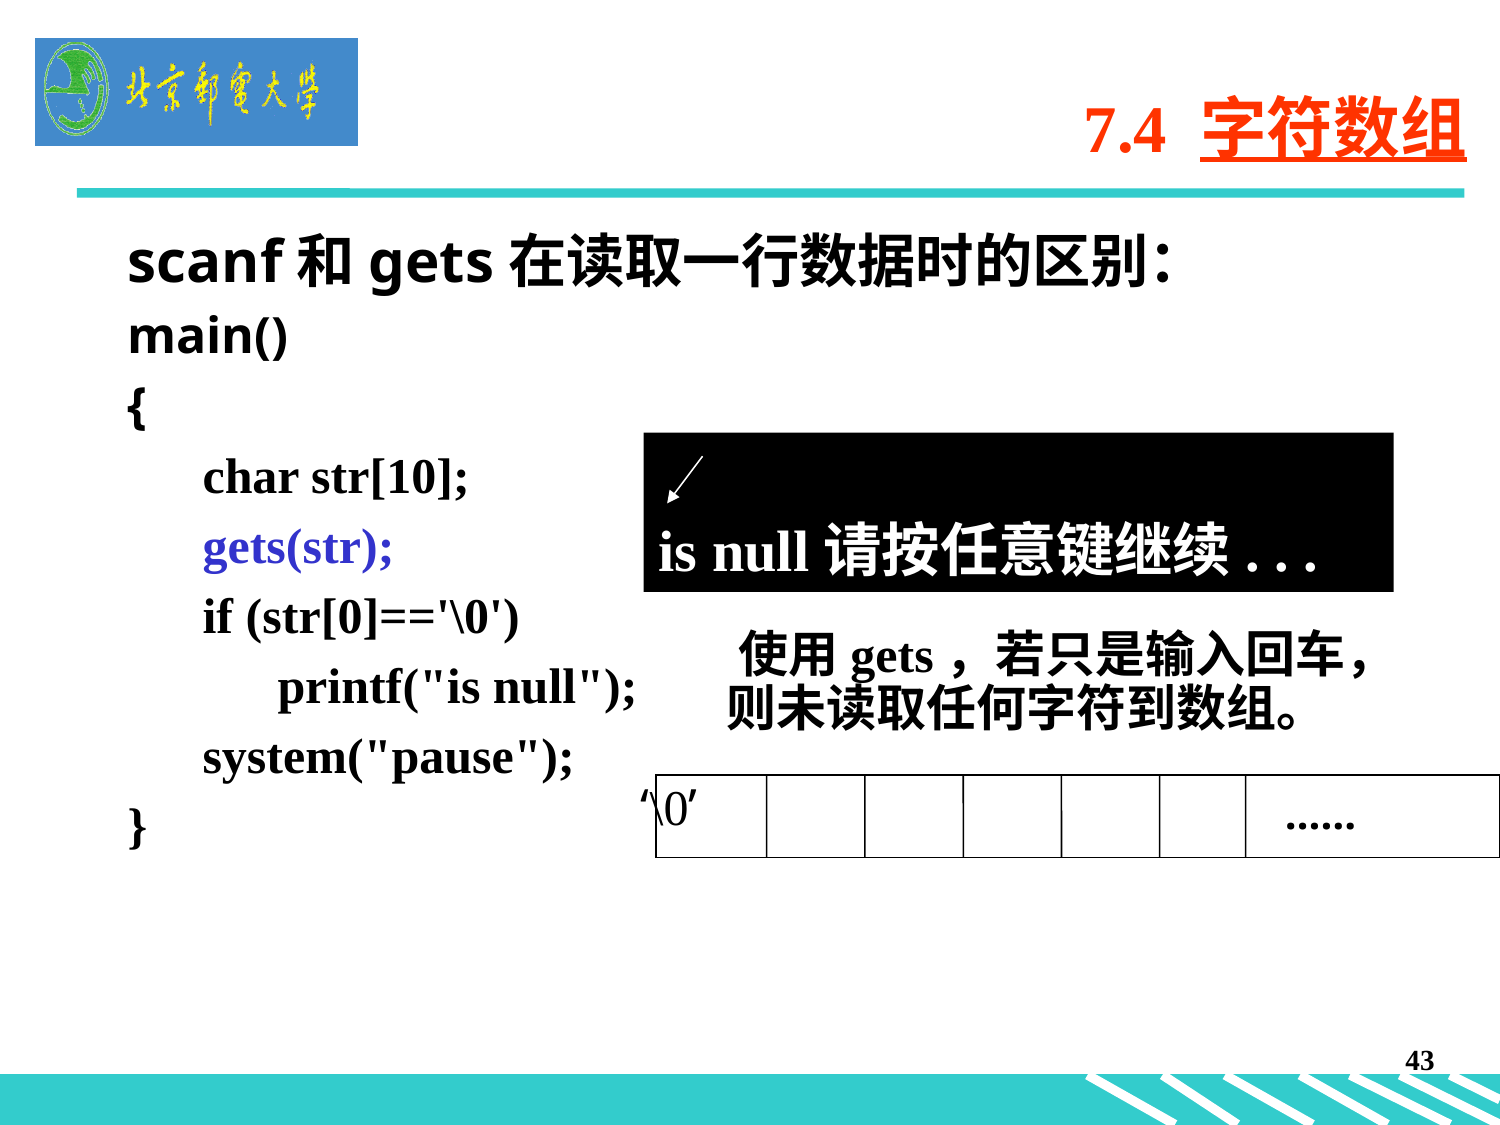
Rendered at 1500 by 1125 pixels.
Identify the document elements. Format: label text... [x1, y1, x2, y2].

text_box [767, 774, 864, 858]
text_box [1160, 774, 1245, 858]
text_box [964, 774, 1061, 858]
text_box ‘\0’ [625, 774, 821, 844]
list scanf和gets在读取一行数据时的区别： main() { char str[10]; gets(str); if (str[0]=='\0') printf("is null"); system("pause"); } [112, 216, 1388, 1035]
slide_number 43 [1137, 1037, 1450, 1113]
text_box [1062, 774, 1159, 858]
text_box [667, 456, 703, 504]
text_box 使用gets，若只是输入回车，则未读取任何字符到数组。 [655, 621, 1424, 745]
text_box [656, 844, 766, 858]
picture [34, 37, 358, 146]
text_box …… [1270, 785, 1479, 846]
text_box [1246, 774, 1500, 858]
text_box [865, 774, 963, 858]
title 7.4 字符数组 [207, 66, 1483, 185]
text_box is null请按任意键继续. . . [643, 432, 1394, 592]
